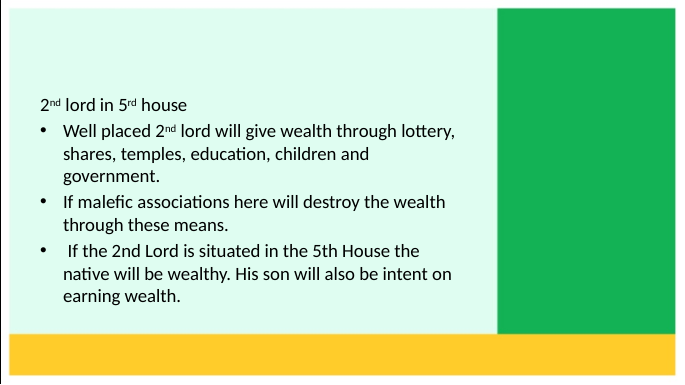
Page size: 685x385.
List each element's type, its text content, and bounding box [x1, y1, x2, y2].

picture [0, 0, 684, 384]
list 2nd lord in 5rd house Well placed 2nd lord will give wealth through lottery, shares, temples, education, children and government. If malefic associations here will destroy the wealth through these means. If the 2nd Lord is situated in the 5th House the native will be wealthy. His son will also be intent on earning wealth. [34, 89, 468, 344]
